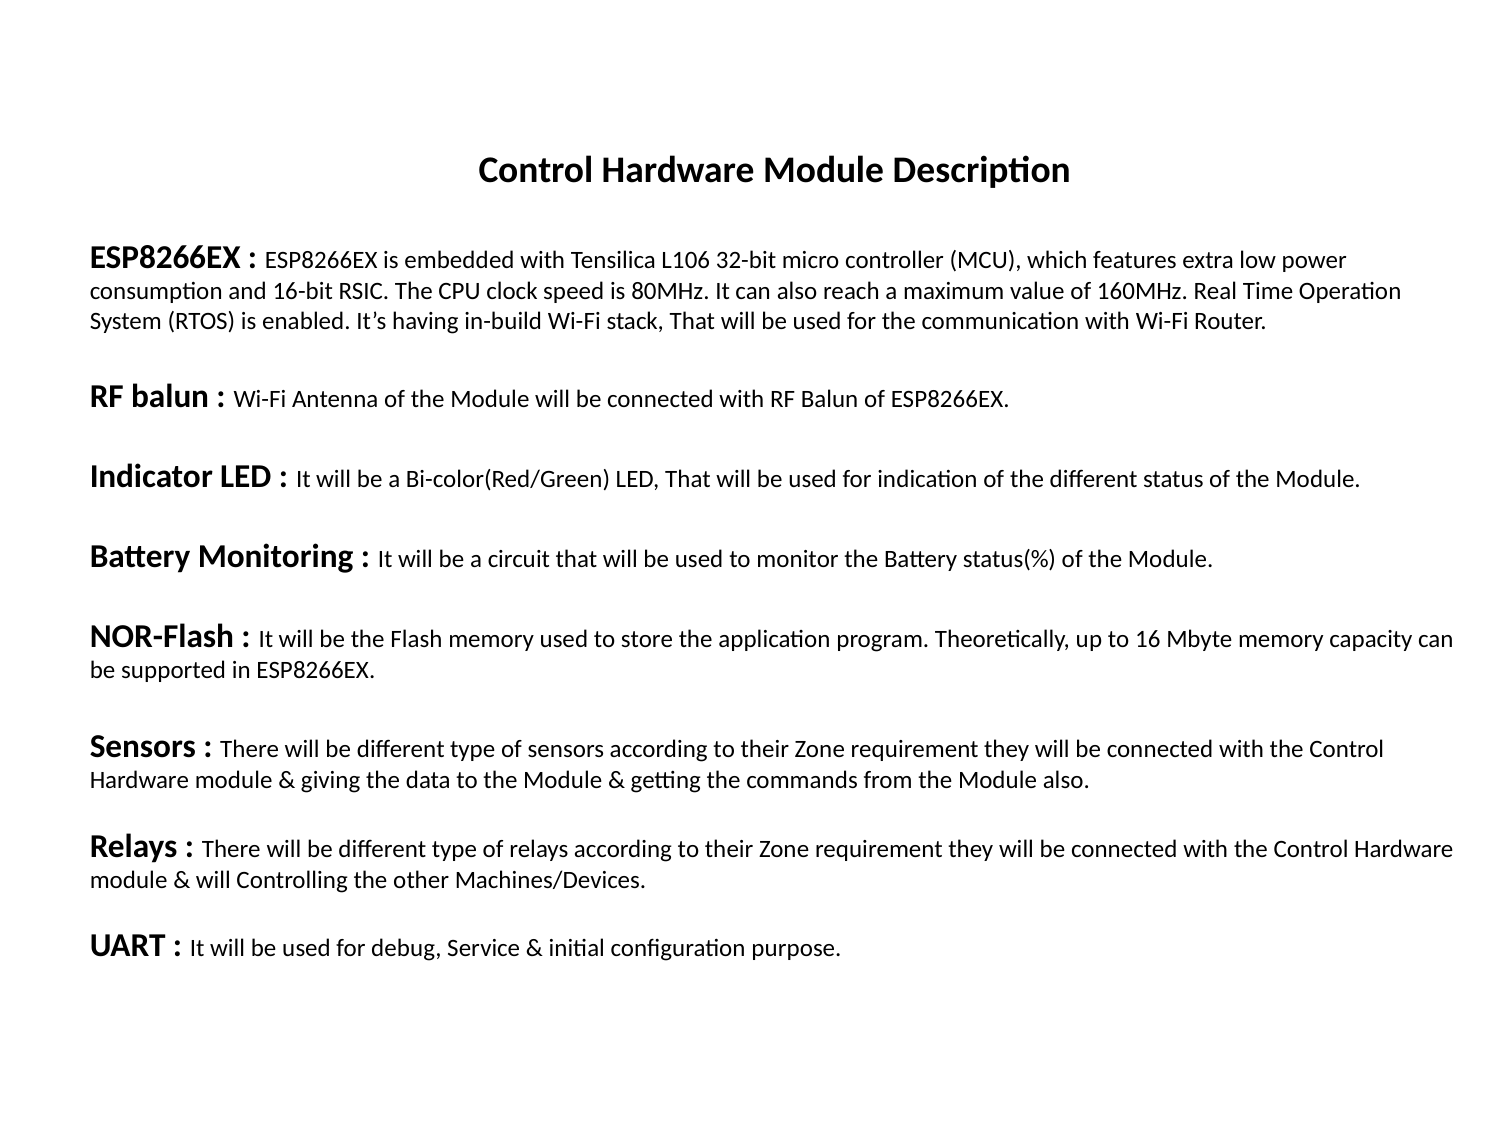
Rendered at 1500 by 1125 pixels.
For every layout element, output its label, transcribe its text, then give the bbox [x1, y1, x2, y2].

text_box Control Hardware Module Description ESP8266EX : ESP8266EX is embedded with Tensilica L106 32-bit micro controller (MCU), which features extra low power consumption and 16-bit RSIC. The CPU clock speed is 80MHz. It can also reach a maximum value of 160MHz. Real Time Operation System (RTOS) is enabled. It’s having in-build Wi-Fi stack, That will be used for the communication with Wi-Fi Router. RF balun : Wi-Fi Antenna of the Module will be connected with RF Balun of ESP8266EX. Indicator LED : It will be a Bi-color(Red/Green) LED, That will be used for indication of the different status of the Module. Battery Monitoring : It will be a circuit that will be used to monitor the Battery status(%) of the Module. NOR-Flash : It will be the Flash memory used to store the application program. Theoretically, up to 16 Mbyte memory capacity can be supported in ESP8266EX. Sensors : There will be different type of sensors according to their Zone requirement they will be connected with the Control Hardware module & giving the data to the Module & getting the commands from the Module also. Relays : There will be different type of relays according to their Zone requirement they will be connected with the Control Hardware module & will Controlling the other Machines/Devices. UART : It will be used for debug, Service & initial configuration purpose. [75, 137, 1475, 971]
